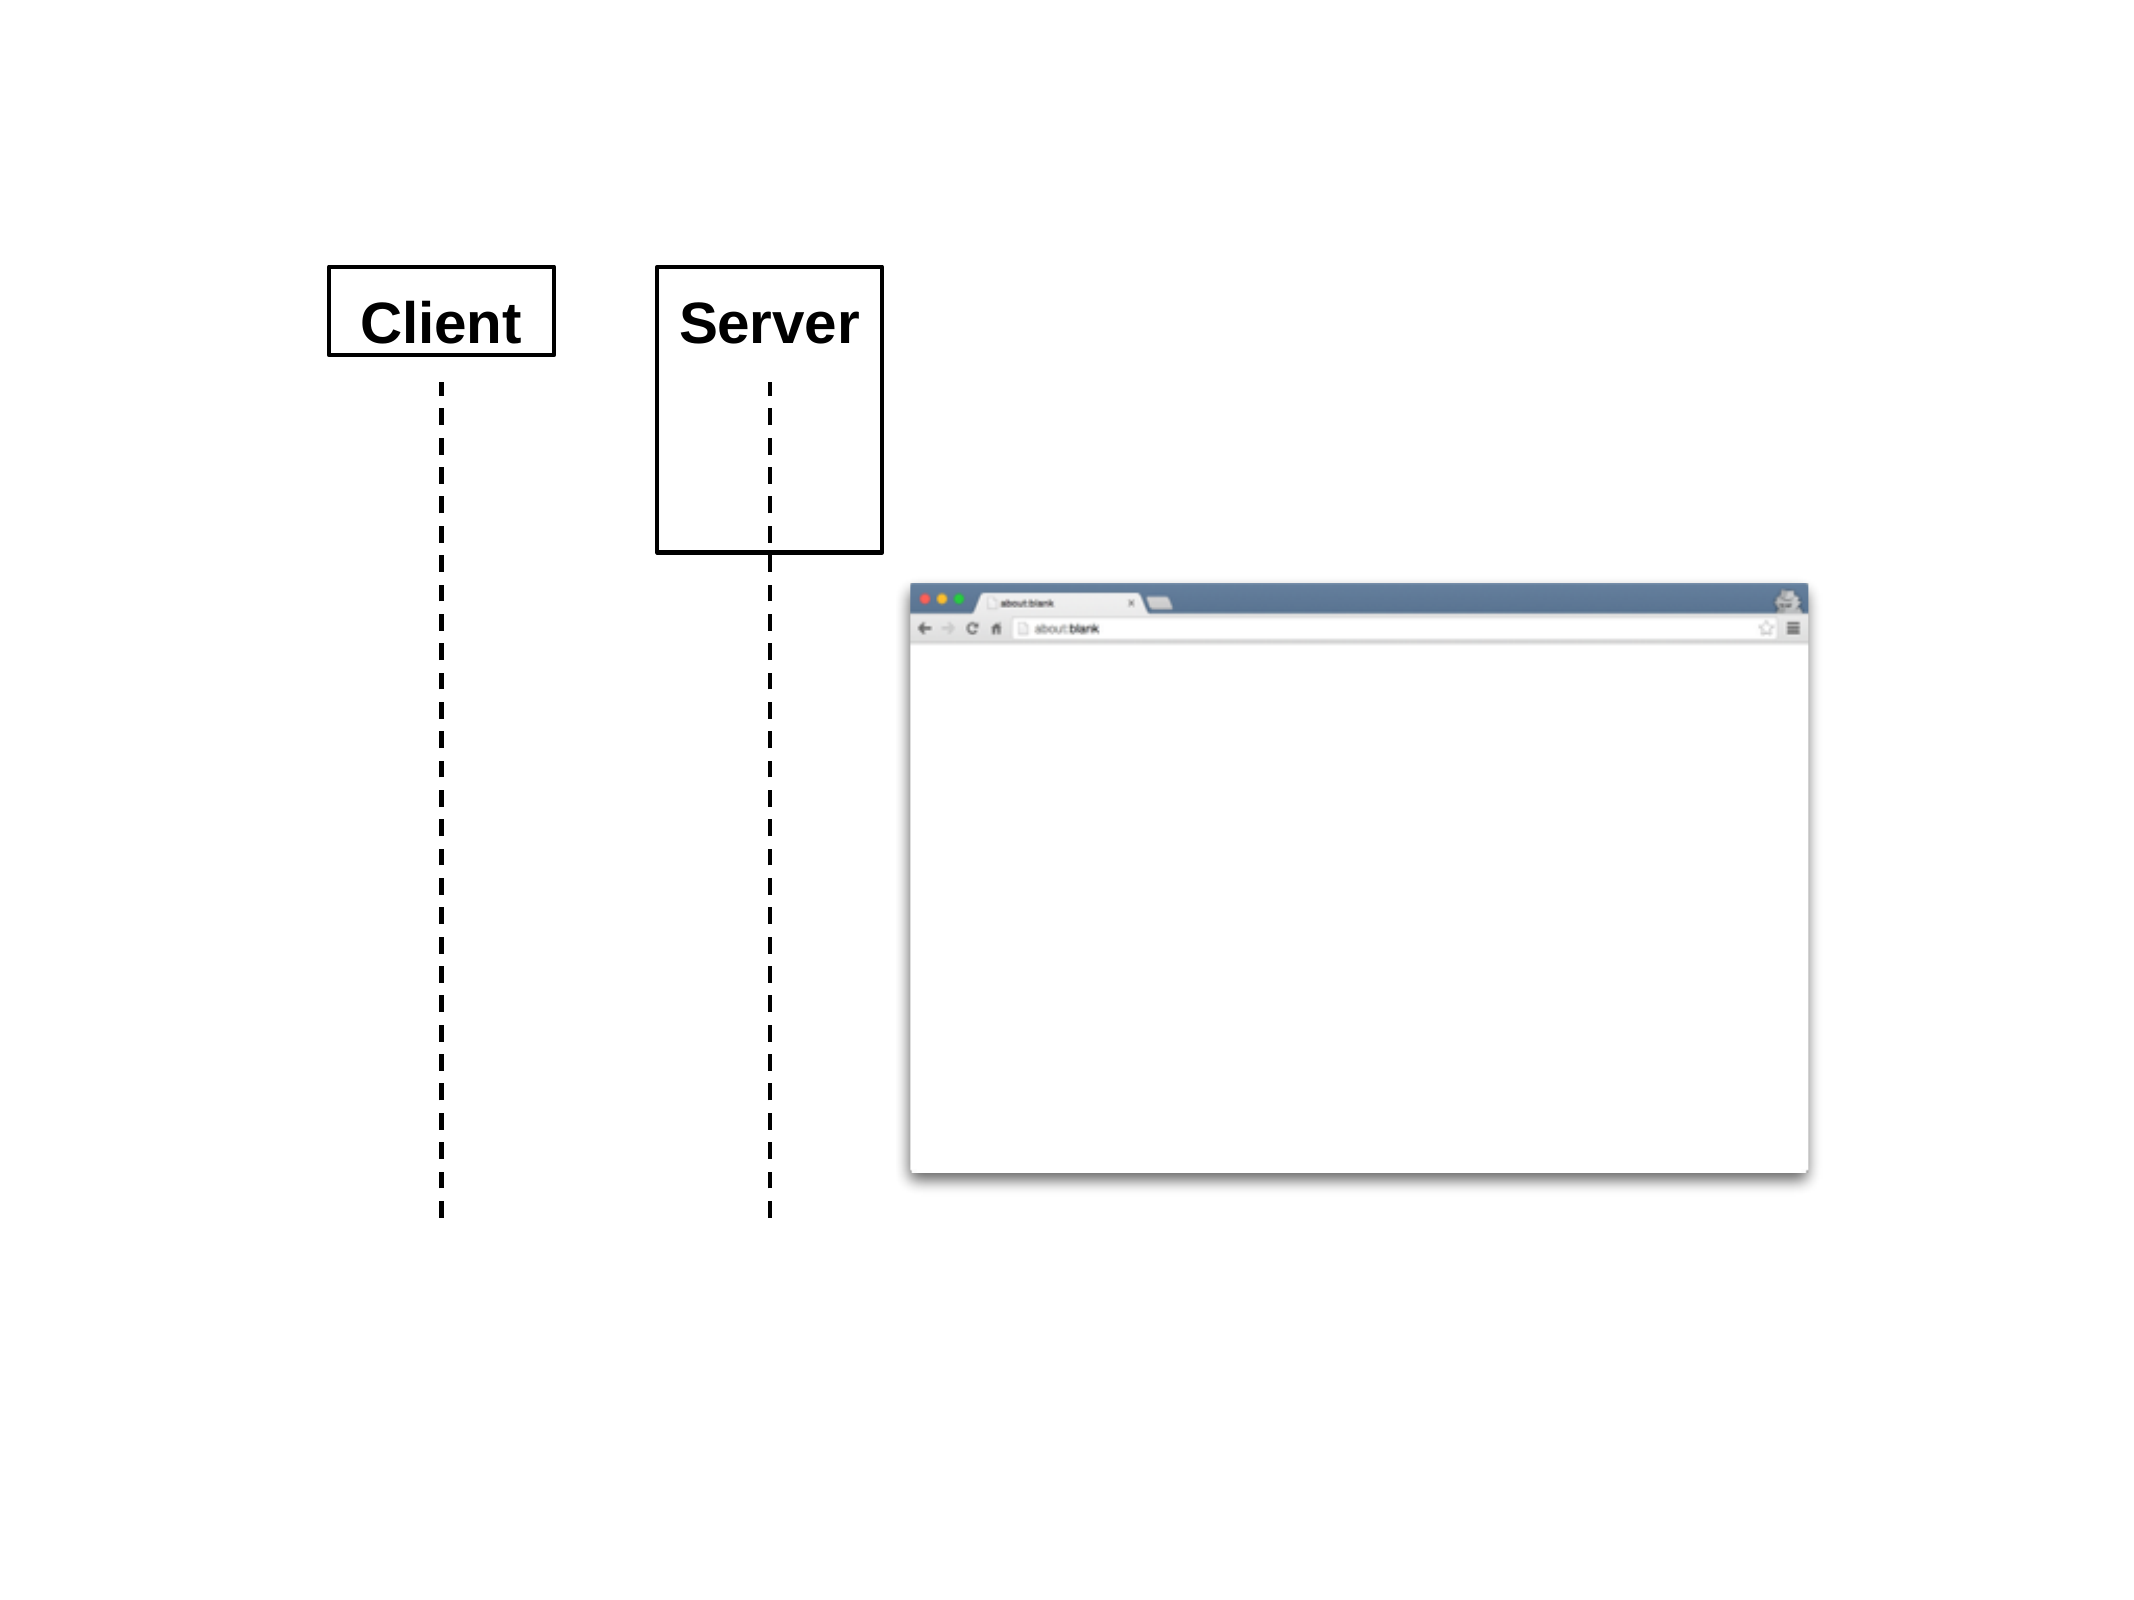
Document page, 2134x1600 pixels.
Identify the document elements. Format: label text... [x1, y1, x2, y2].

text_box [910, 583, 1809, 1173]
text_box [895, 576, 1823, 1197]
title Server [657, 266, 883, 553]
text_box Client [329, 266, 554, 356]
